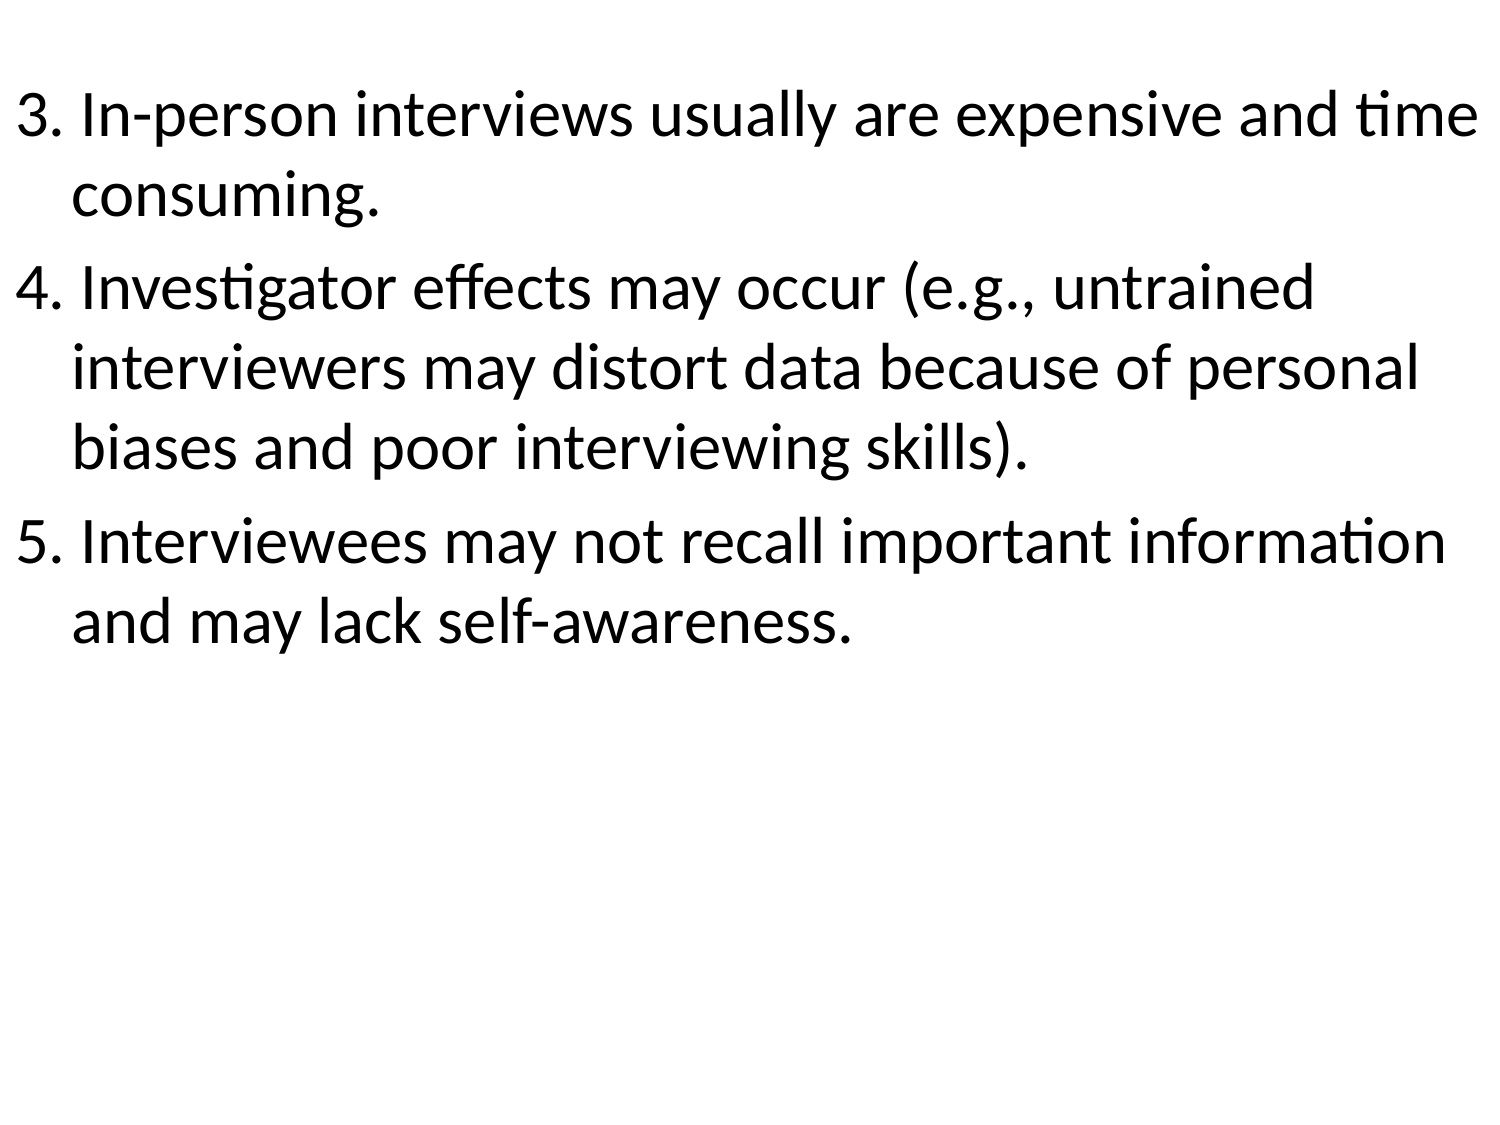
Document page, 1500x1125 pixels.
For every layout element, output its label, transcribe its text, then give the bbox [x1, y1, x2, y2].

list 3. In-person interviews usually are expensive and time consuming. 4. Investigator effects may occur (e.g., untrained interviewers may distort data because of personal biases and poor interviewing skills). 5. Interviewees may not recall important information and may lack self-awareness. [0, 62, 1500, 1101]
